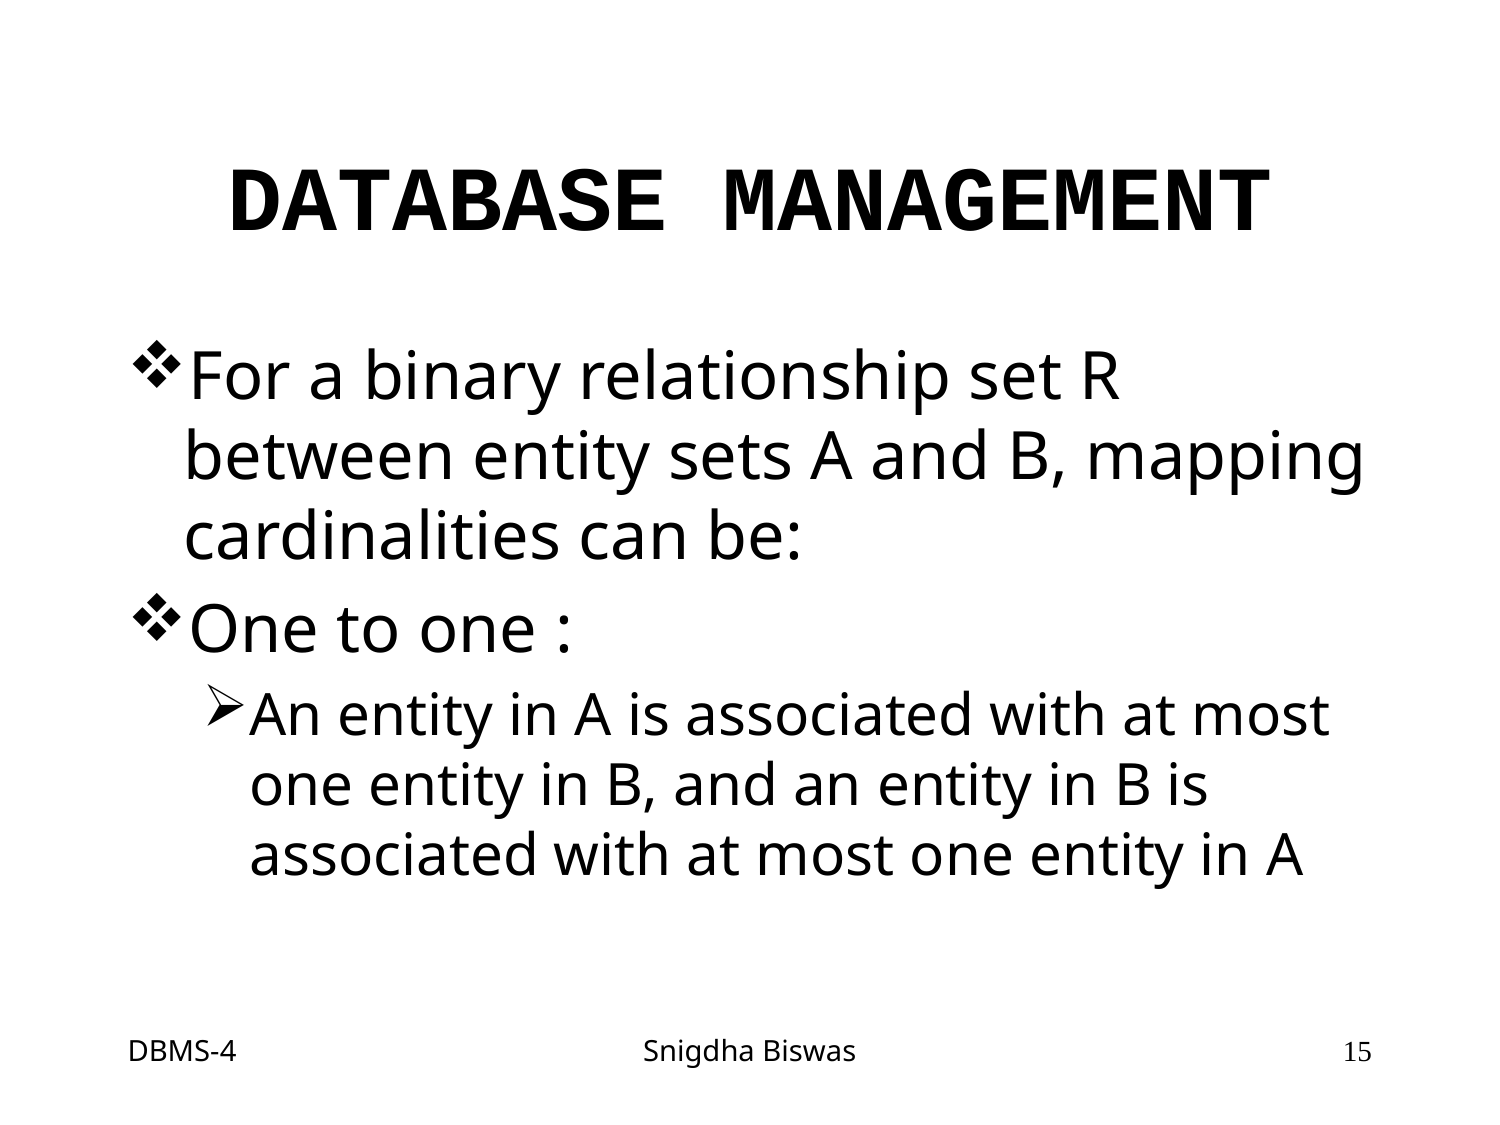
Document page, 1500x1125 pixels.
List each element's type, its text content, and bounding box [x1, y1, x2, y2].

slide_number 15 [1074, 1024, 1388, 1101]
list For a binary relationship set R between entity sets A and B, mapping cardinalities can be: One to one : An entity in A is associated with at most one entity in B, and an entity in B is associated with at most one entity in A [112, 324, 1388, 1001]
title DATABASE MANAGEMENT [112, 99, 1388, 288]
slide_number DBMS-4 [112, 1024, 426, 1101]
footer Snigdha Biswas [512, 1024, 988, 1101]
